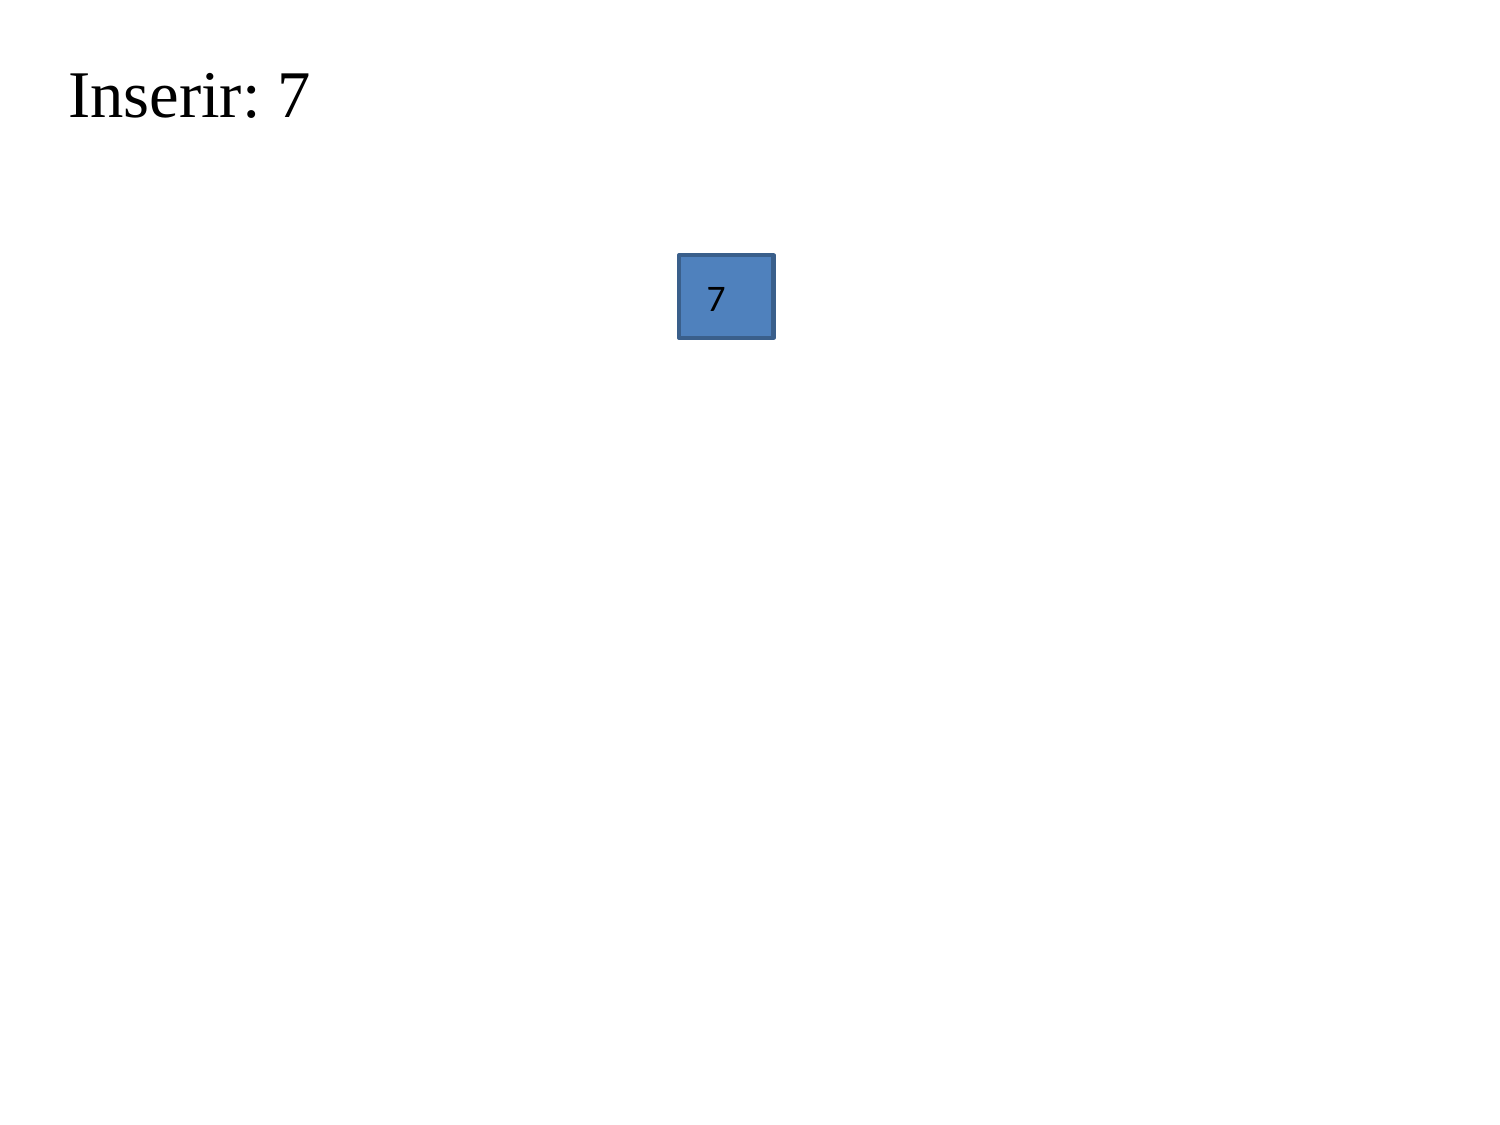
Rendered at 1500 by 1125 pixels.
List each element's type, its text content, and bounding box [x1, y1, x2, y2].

subtitle Inserir: 7 [53, 42, 502, 161]
text_box 7 [691, 266, 763, 327]
text_box [677, 253, 776, 340]
